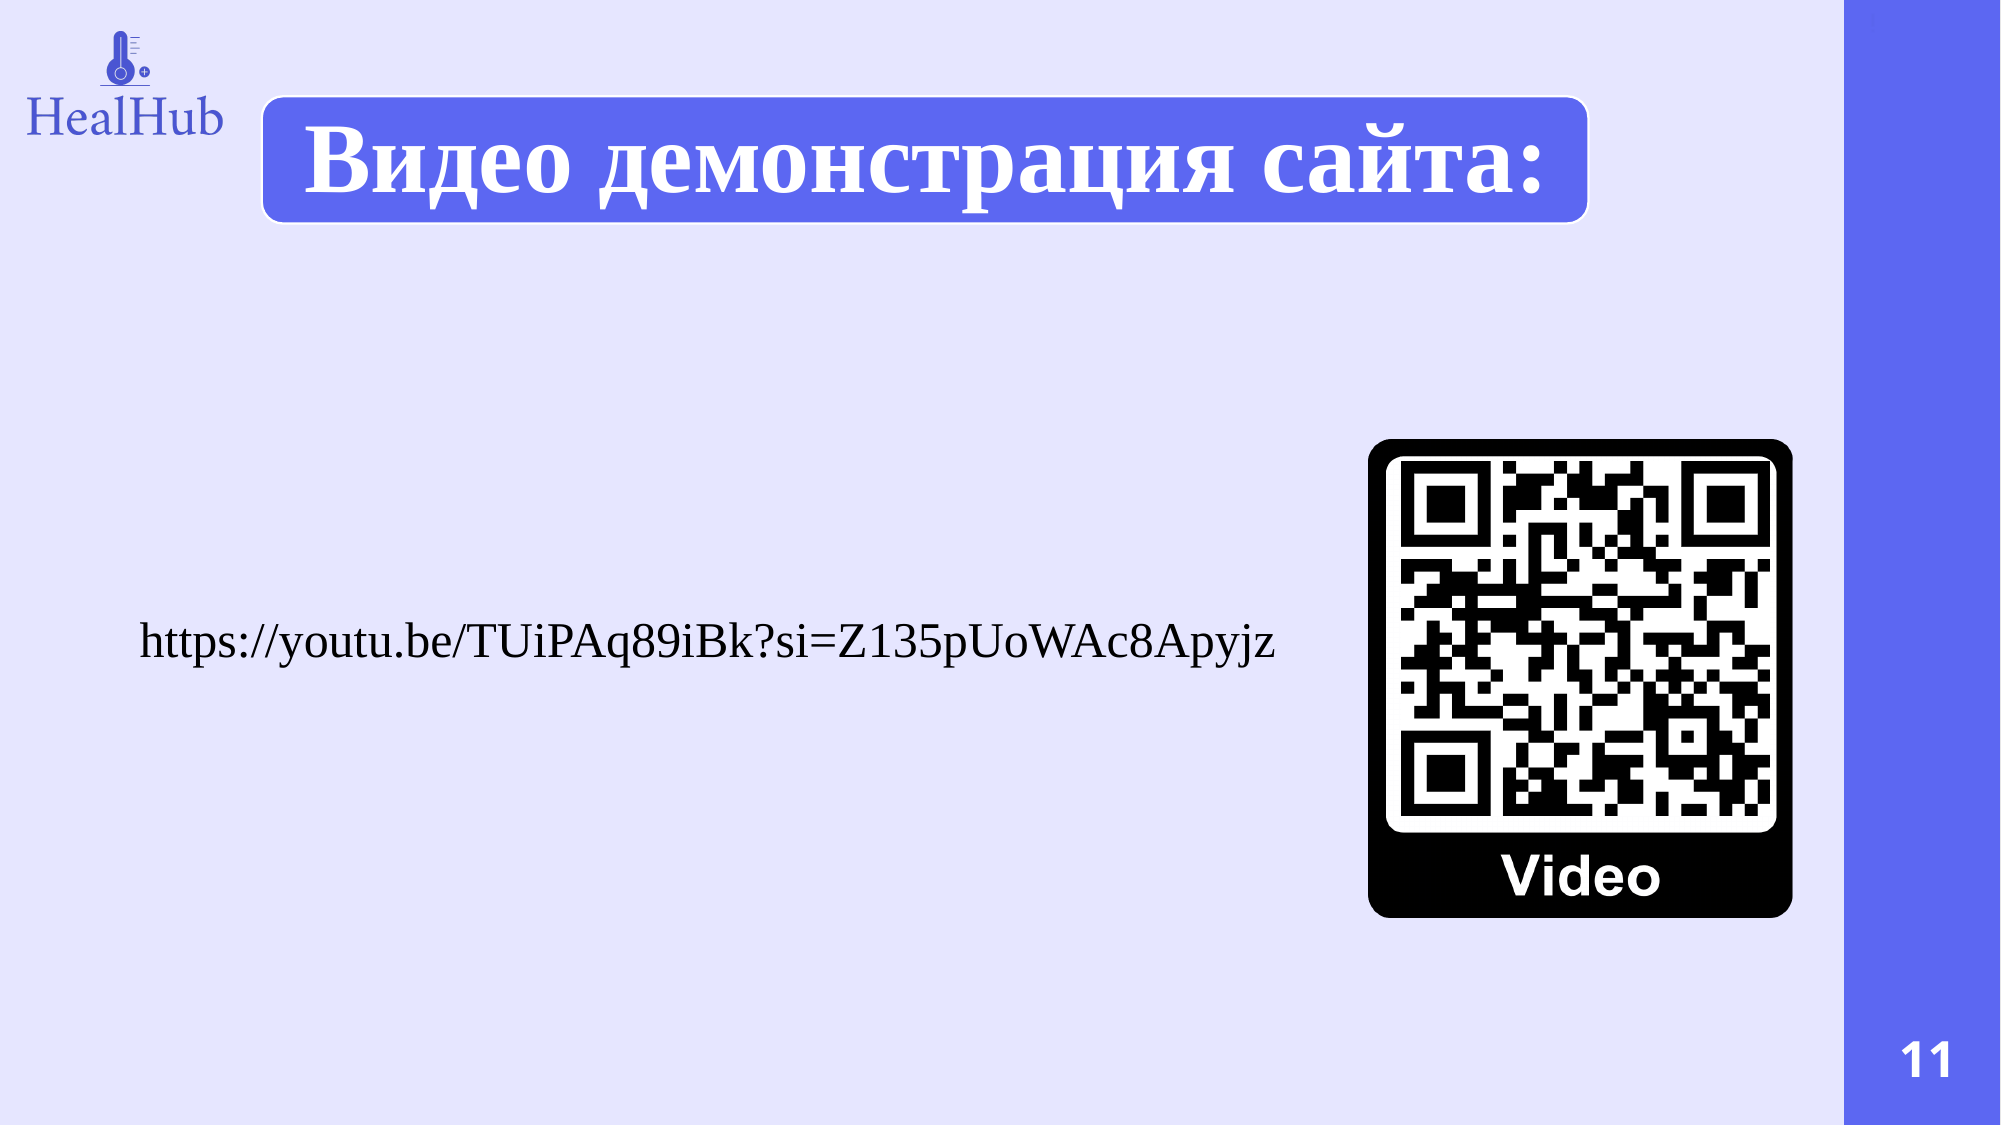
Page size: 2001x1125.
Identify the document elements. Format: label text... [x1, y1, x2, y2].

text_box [261, 95, 1589, 224]
picture [1844, 0, 2000, 1125]
picture [1400, 461, 1770, 816]
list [1368, 439, 1794, 918]
text_box https://youtu.be/TUiPAq89iBk?si=Z135pUoWAc8Apyjz [124, 601, 1305, 675]
picture [27, 30, 223, 135]
